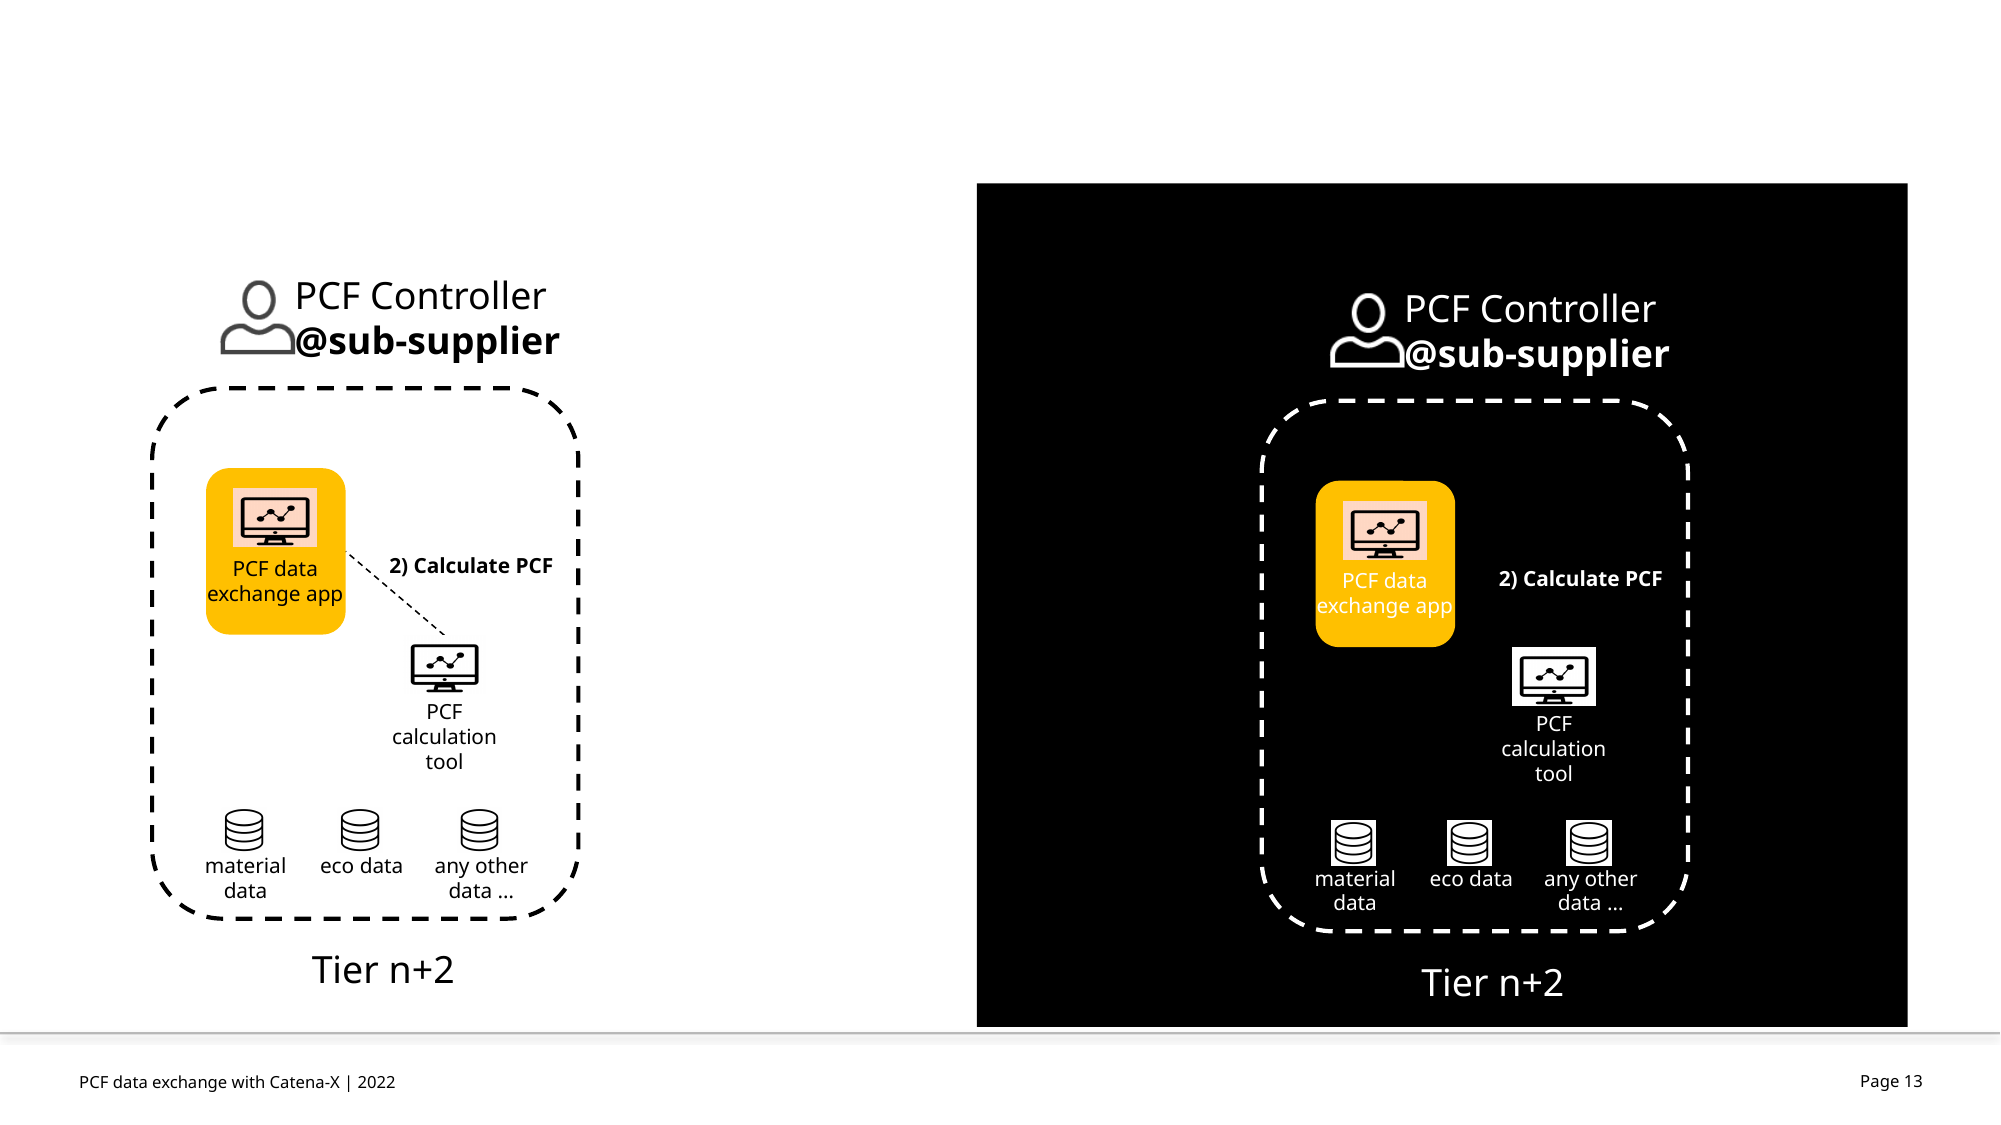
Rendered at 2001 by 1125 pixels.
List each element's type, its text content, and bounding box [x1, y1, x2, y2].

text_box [1459, 563, 1555, 649]
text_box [1437, 820, 1506, 891]
text_box 2) Calculate PCF [1558, 565, 1663, 591]
text_box [975, 181, 1910, 1029]
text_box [1510, 647, 1597, 787]
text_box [151, 260, 579, 992]
text_box Tier n+2 [1421, 958, 1565, 1004]
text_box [1315, 480, 1456, 648]
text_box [1553, 820, 1629, 916]
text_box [1322, 820, 1388, 916]
text_box [1259, 398, 1691, 934]
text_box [1310, 273, 1654, 388]
